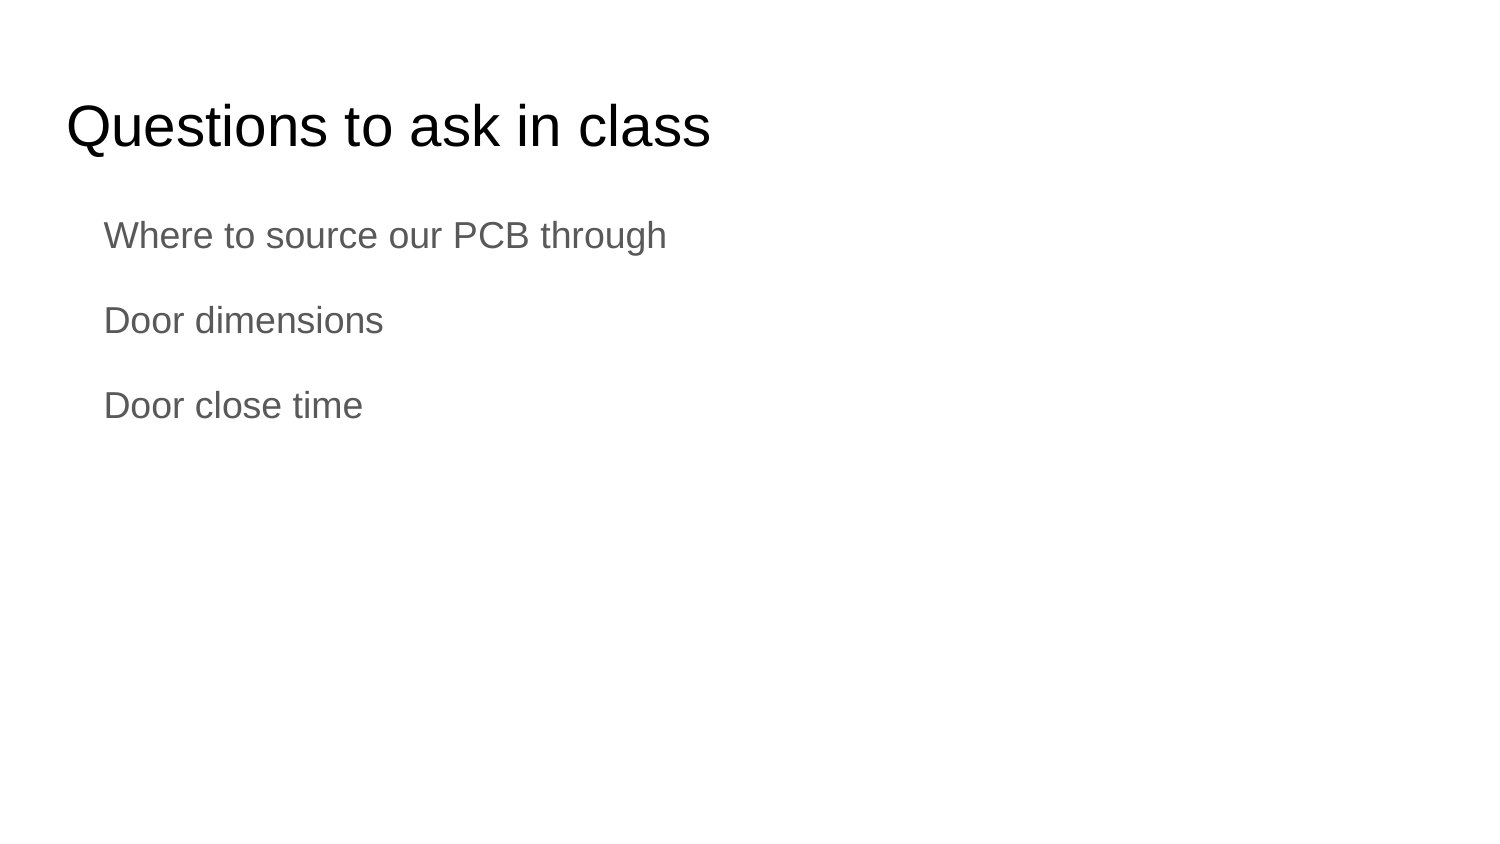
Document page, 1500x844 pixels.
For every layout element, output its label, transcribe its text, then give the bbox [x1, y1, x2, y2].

title Questions to ask in class [51, 72, 1449, 167]
list Where to source our PCB through Door dimensions Door close time [51, 189, 1449, 750]
